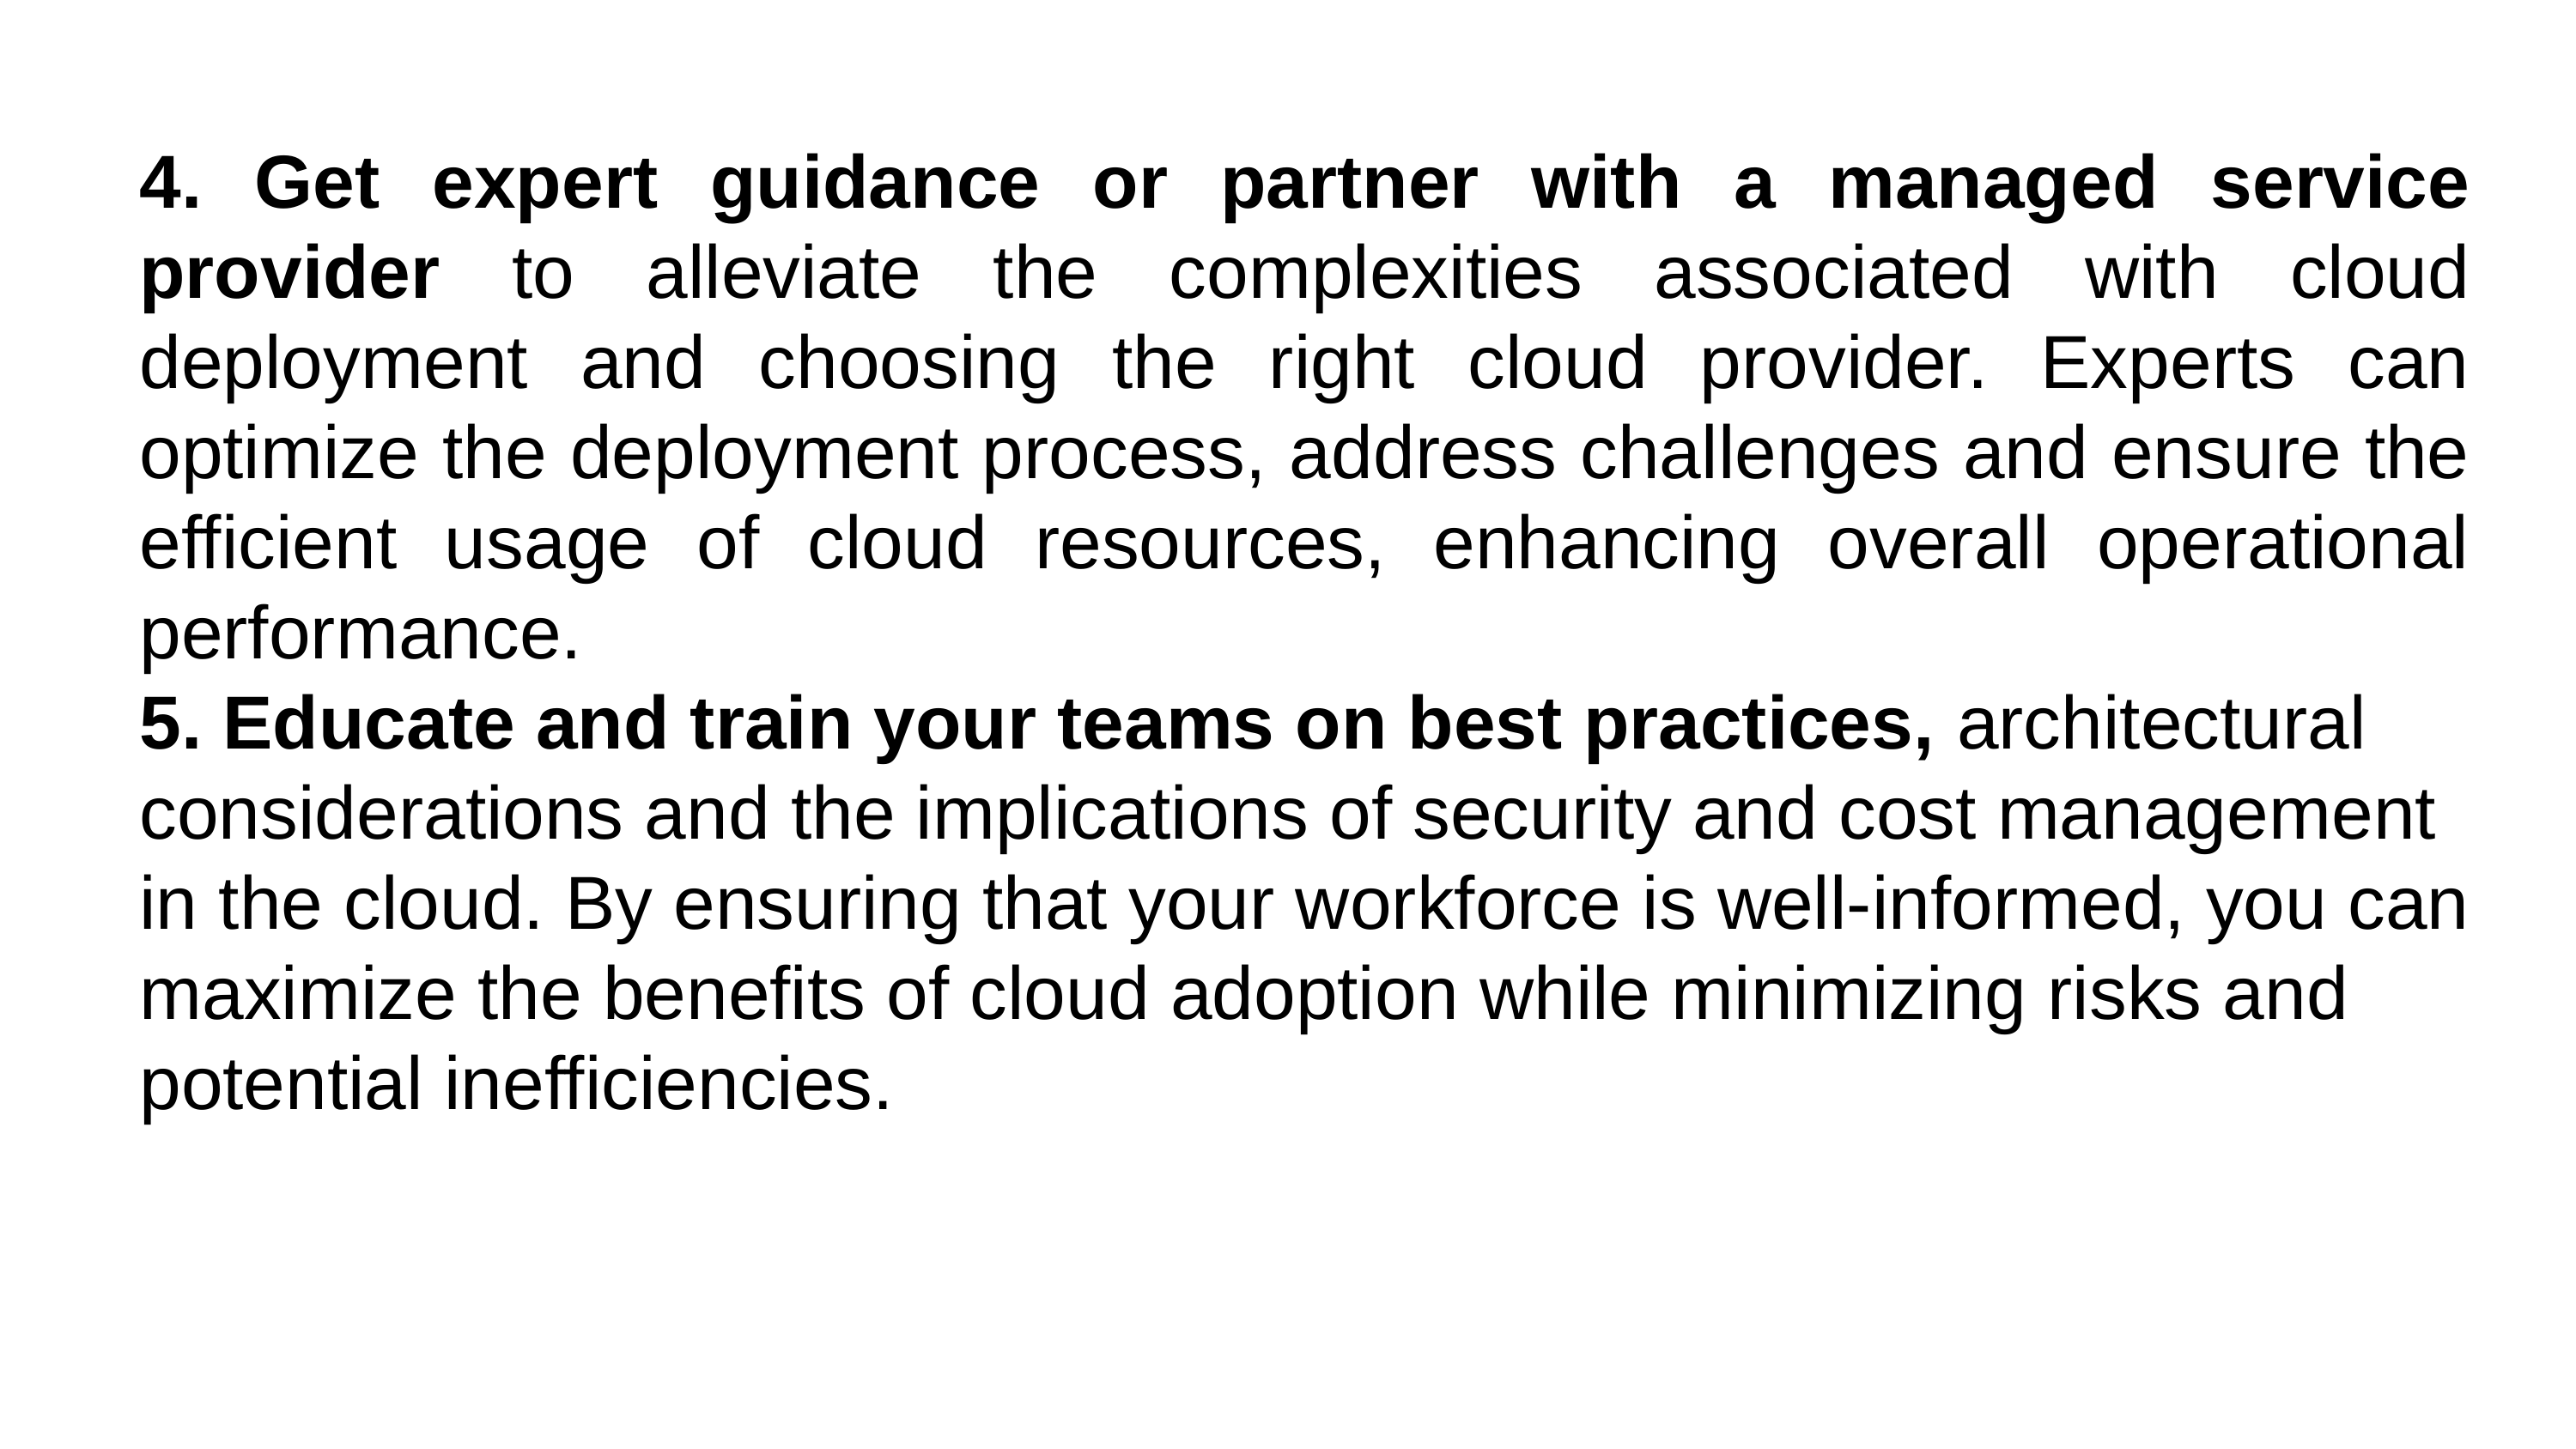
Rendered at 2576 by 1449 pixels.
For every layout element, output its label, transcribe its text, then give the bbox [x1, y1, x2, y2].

text_box 4. Get expert guidance or partner with a managed service provider to alleviate the complexities associated with cloud deployment and choosing the right cloud provider. Experts can optimize the deployment process, address challenges and ensure the efficient usage of cloud resources, enhancing overall operational performance. 5. Educate and train your teams on best practices, architectural considerations and the implications of security and cost management in the cloud. By ensuring that your workforce is well-informed, you can maximize the benefits of cloud adoption while minimizing risks and potential inefficiencies. [126, 126, 2485, 1343]
